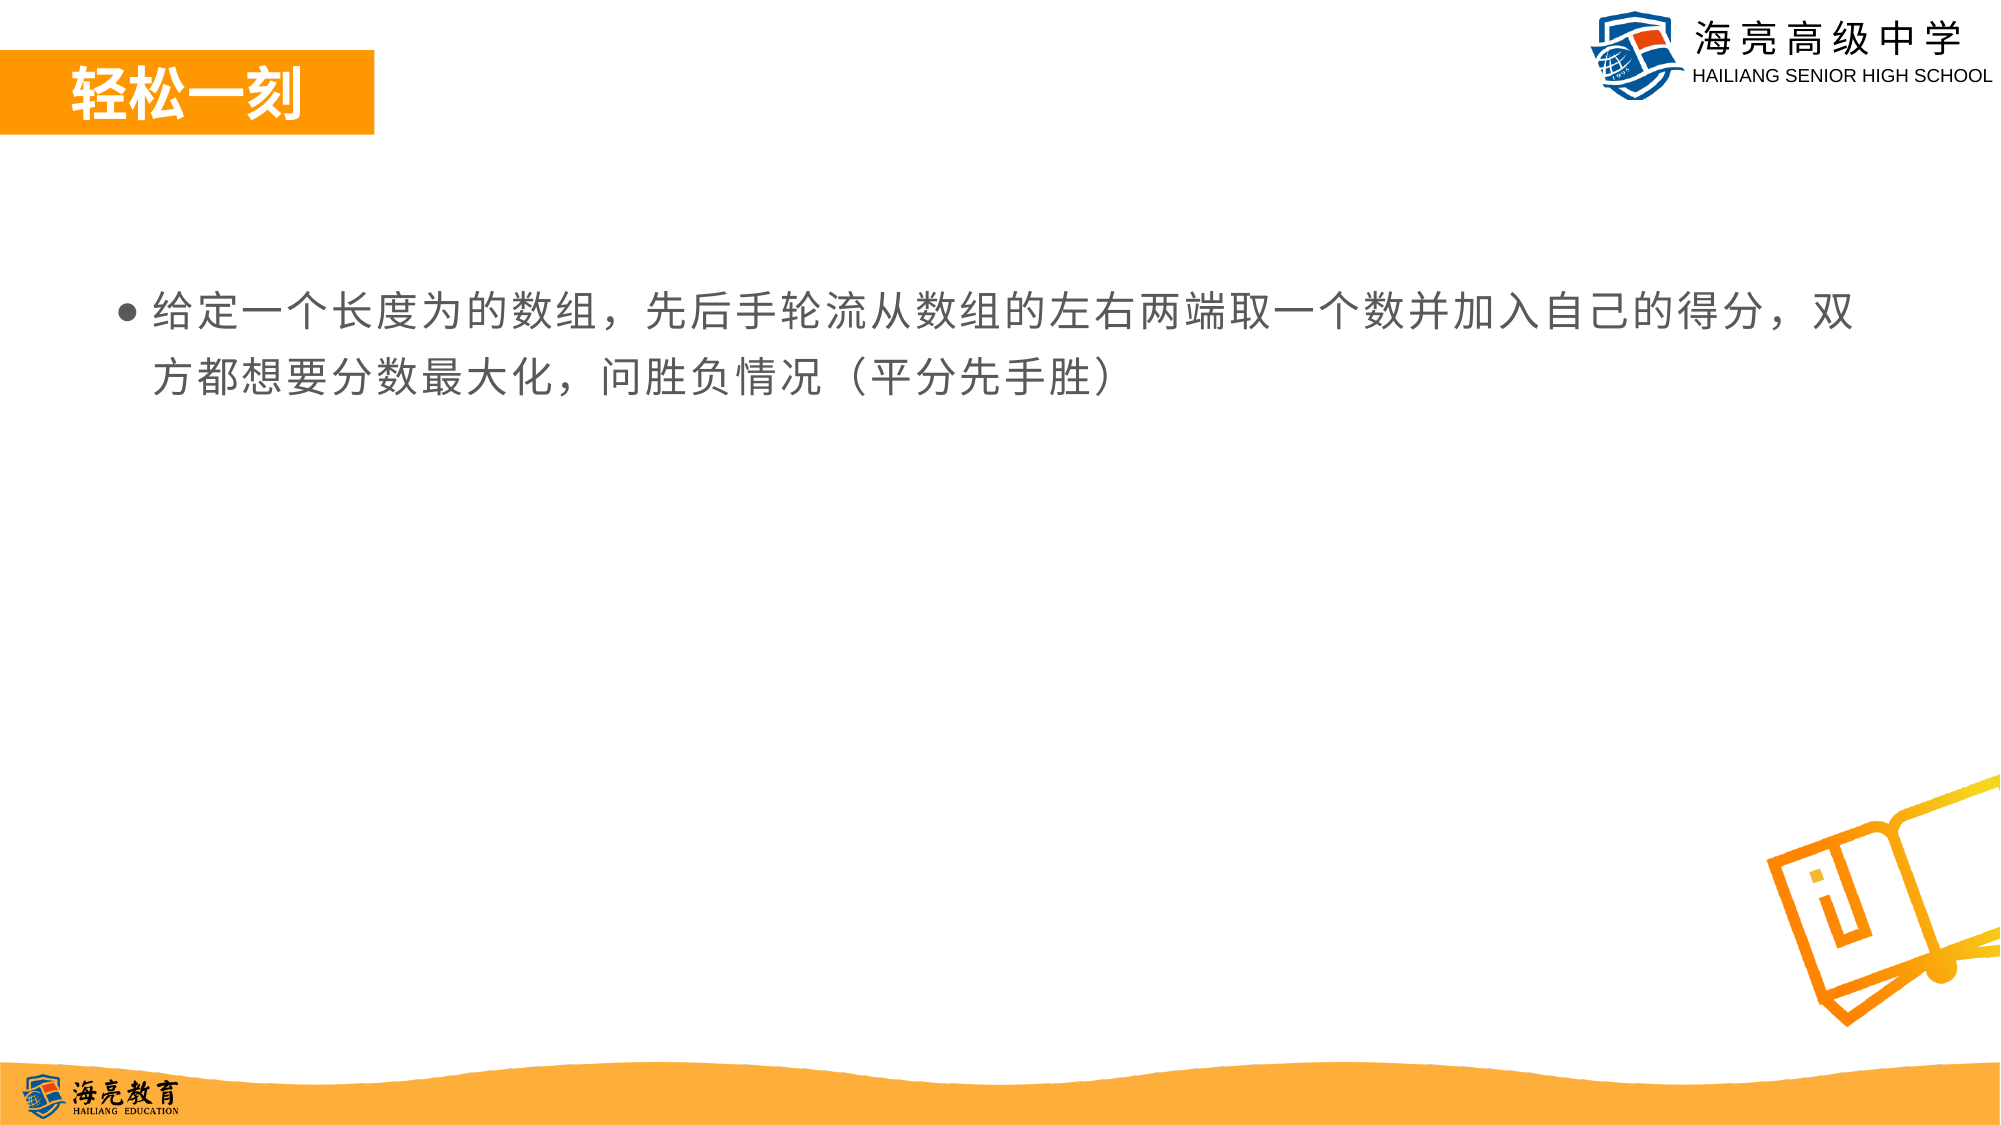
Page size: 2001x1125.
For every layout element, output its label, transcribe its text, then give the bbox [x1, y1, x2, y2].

picture [1766, 772, 2000, 1027]
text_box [1590, 7, 2000, 100]
text_box 轻松一刻 [0, 50, 375, 135]
picture [0, 1062, 2000, 1125]
